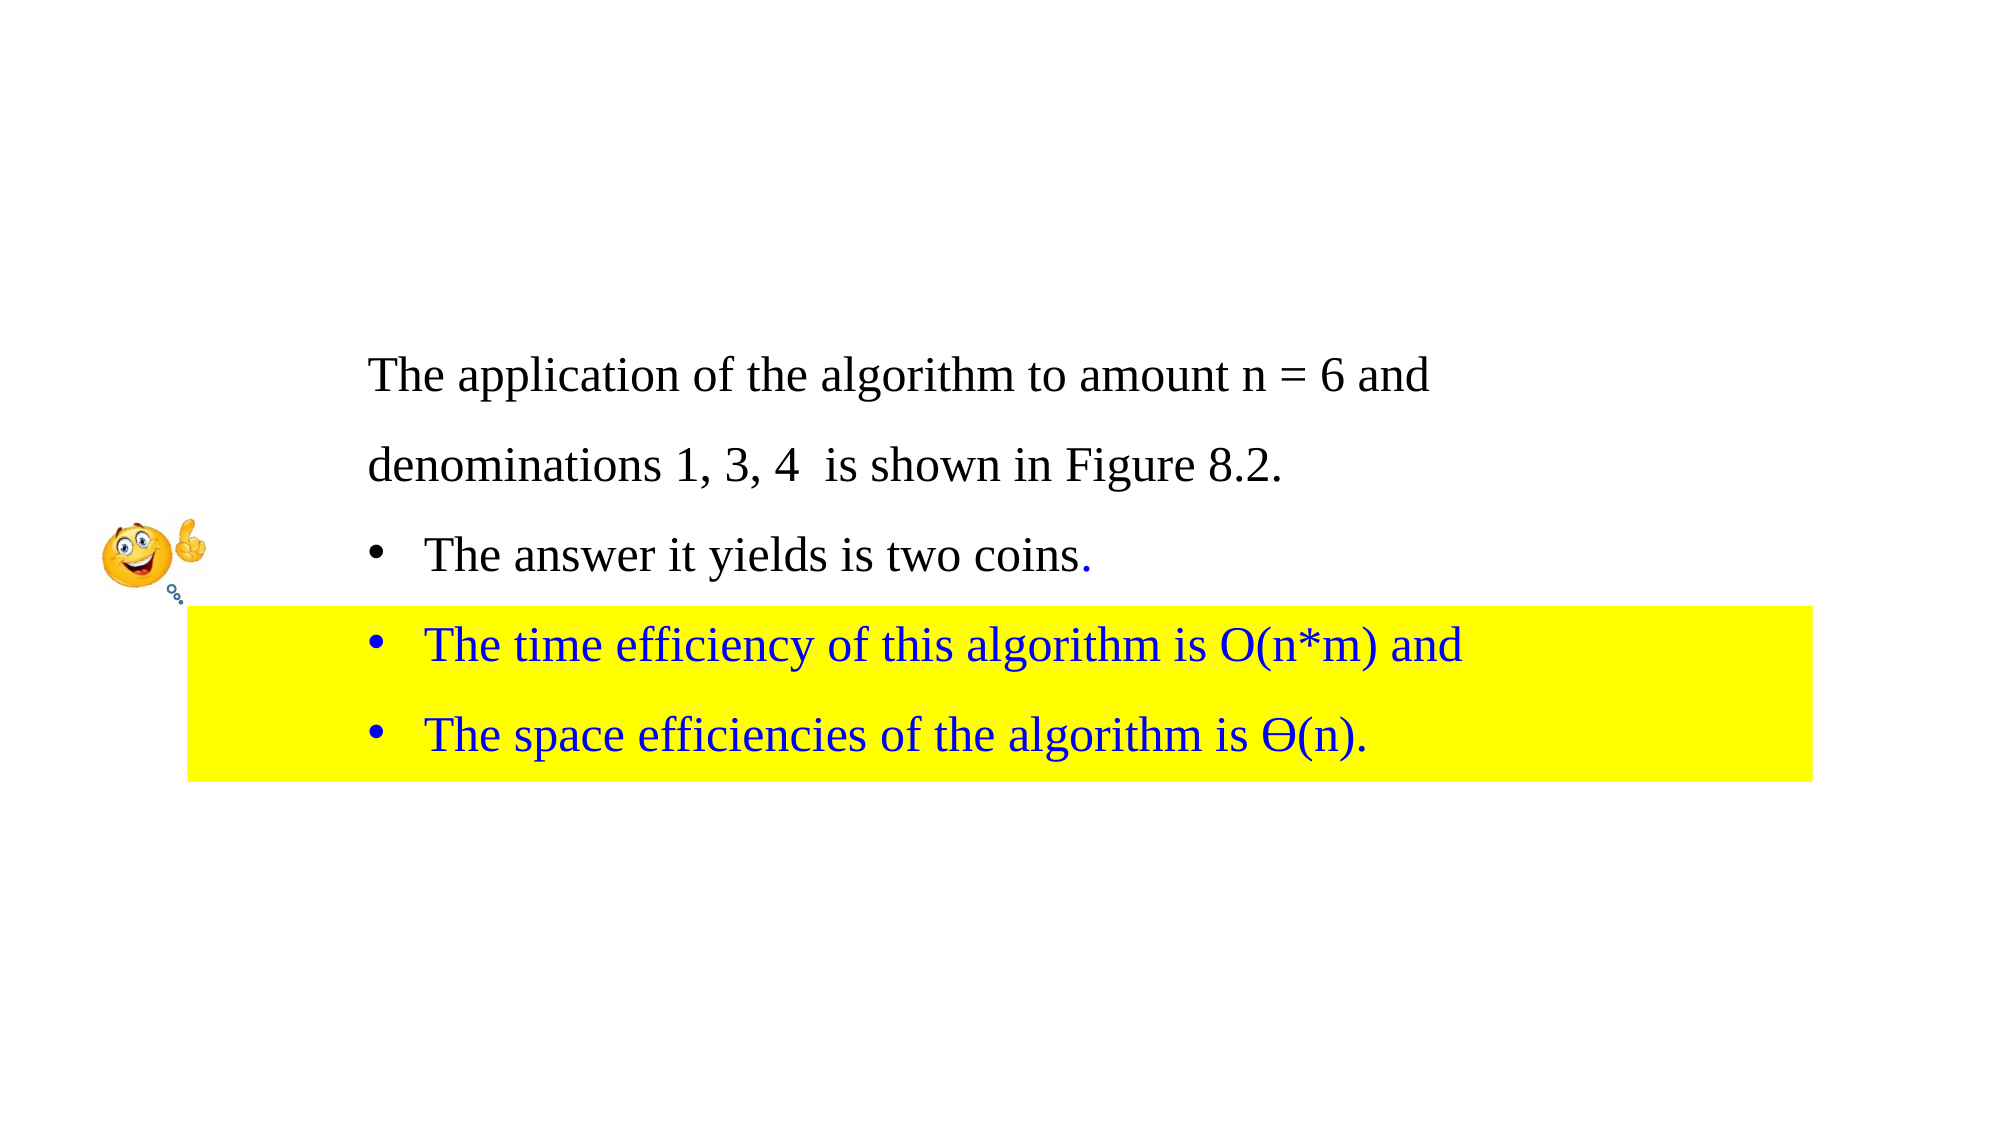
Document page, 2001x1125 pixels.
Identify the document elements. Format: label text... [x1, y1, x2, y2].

text_box [187, 606, 1813, 782]
text_box The application of the algorithm to amount n = 6 and denominations 1, 3, 4 is shown in Figure 8.2. The answer it yields is two coins. The time efficiency of this algorithm is O(n*m) and The space efficiencies of the algorithm is ϴ(n). [352, 304, 1510, 770]
picture [94, 507, 213, 596]
text_box [166, 587, 184, 605]
